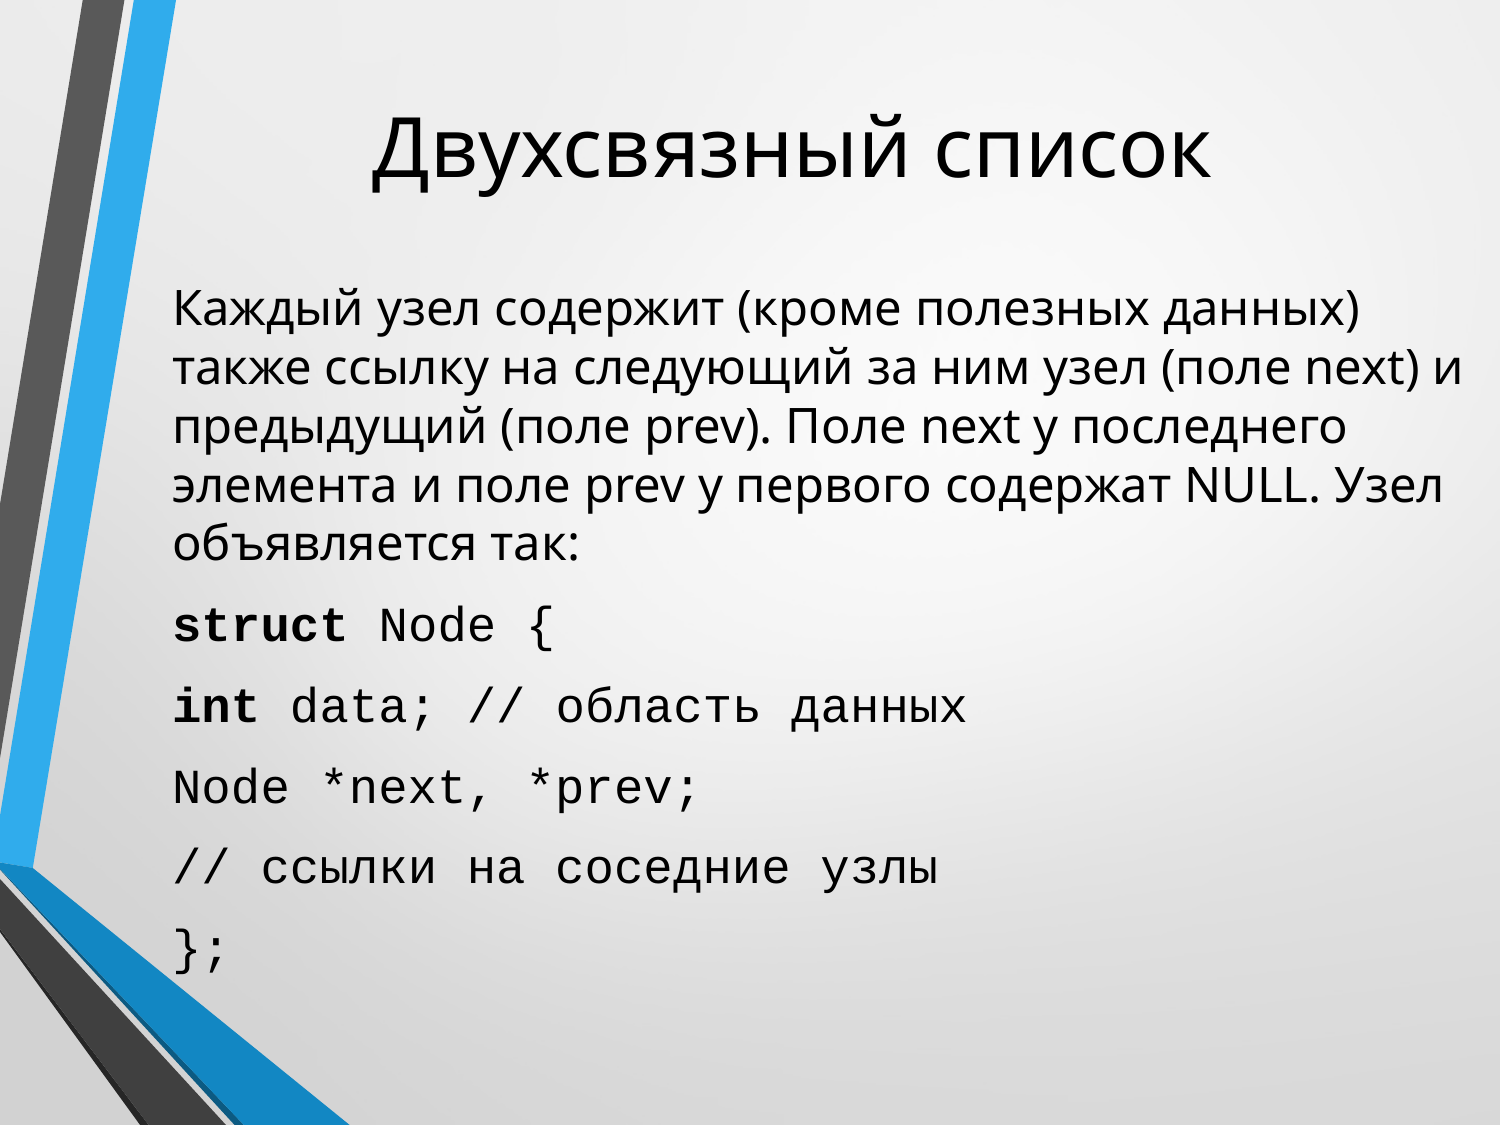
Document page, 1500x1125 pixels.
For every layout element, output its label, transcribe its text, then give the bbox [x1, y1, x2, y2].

list Каждый узел содержит (кроме полезных данных) также ссылку на следующий за ним узел (поле next) и предыдущий (поле prev). Поле next у последнего элемента и поле prev у первого содержат NULL. Узел объявляется так: struct Node { int data; // область данных Node *next, *prev; // ссылки на соседние узлы }; [157, 266, 1492, 985]
title Двухсвязный список [161, 75, 1425, 214]
